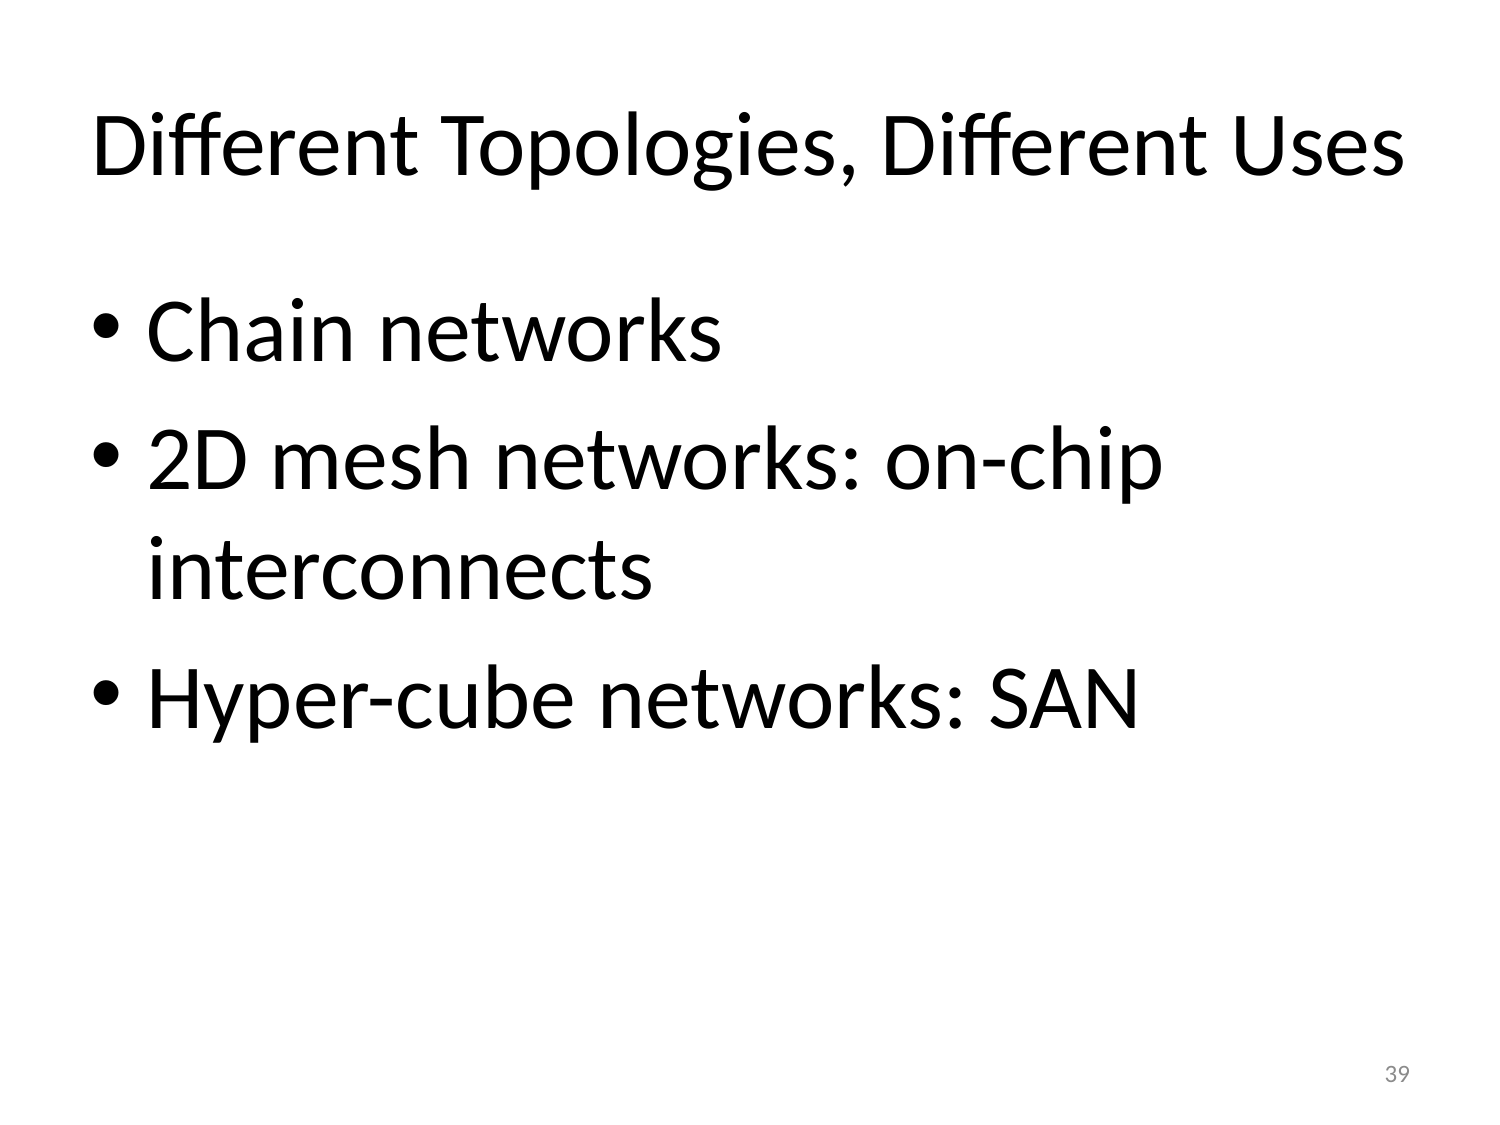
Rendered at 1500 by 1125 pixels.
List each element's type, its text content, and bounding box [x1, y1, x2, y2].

slide_number 39 [1074, 1042, 1425, 1103]
list Chain networks 2D mesh networks: on-chip interconnects Hyper-cube networks: SAN [75, 262, 1425, 938]
title Different Topologies, Different Uses [75, 45, 1425, 233]
